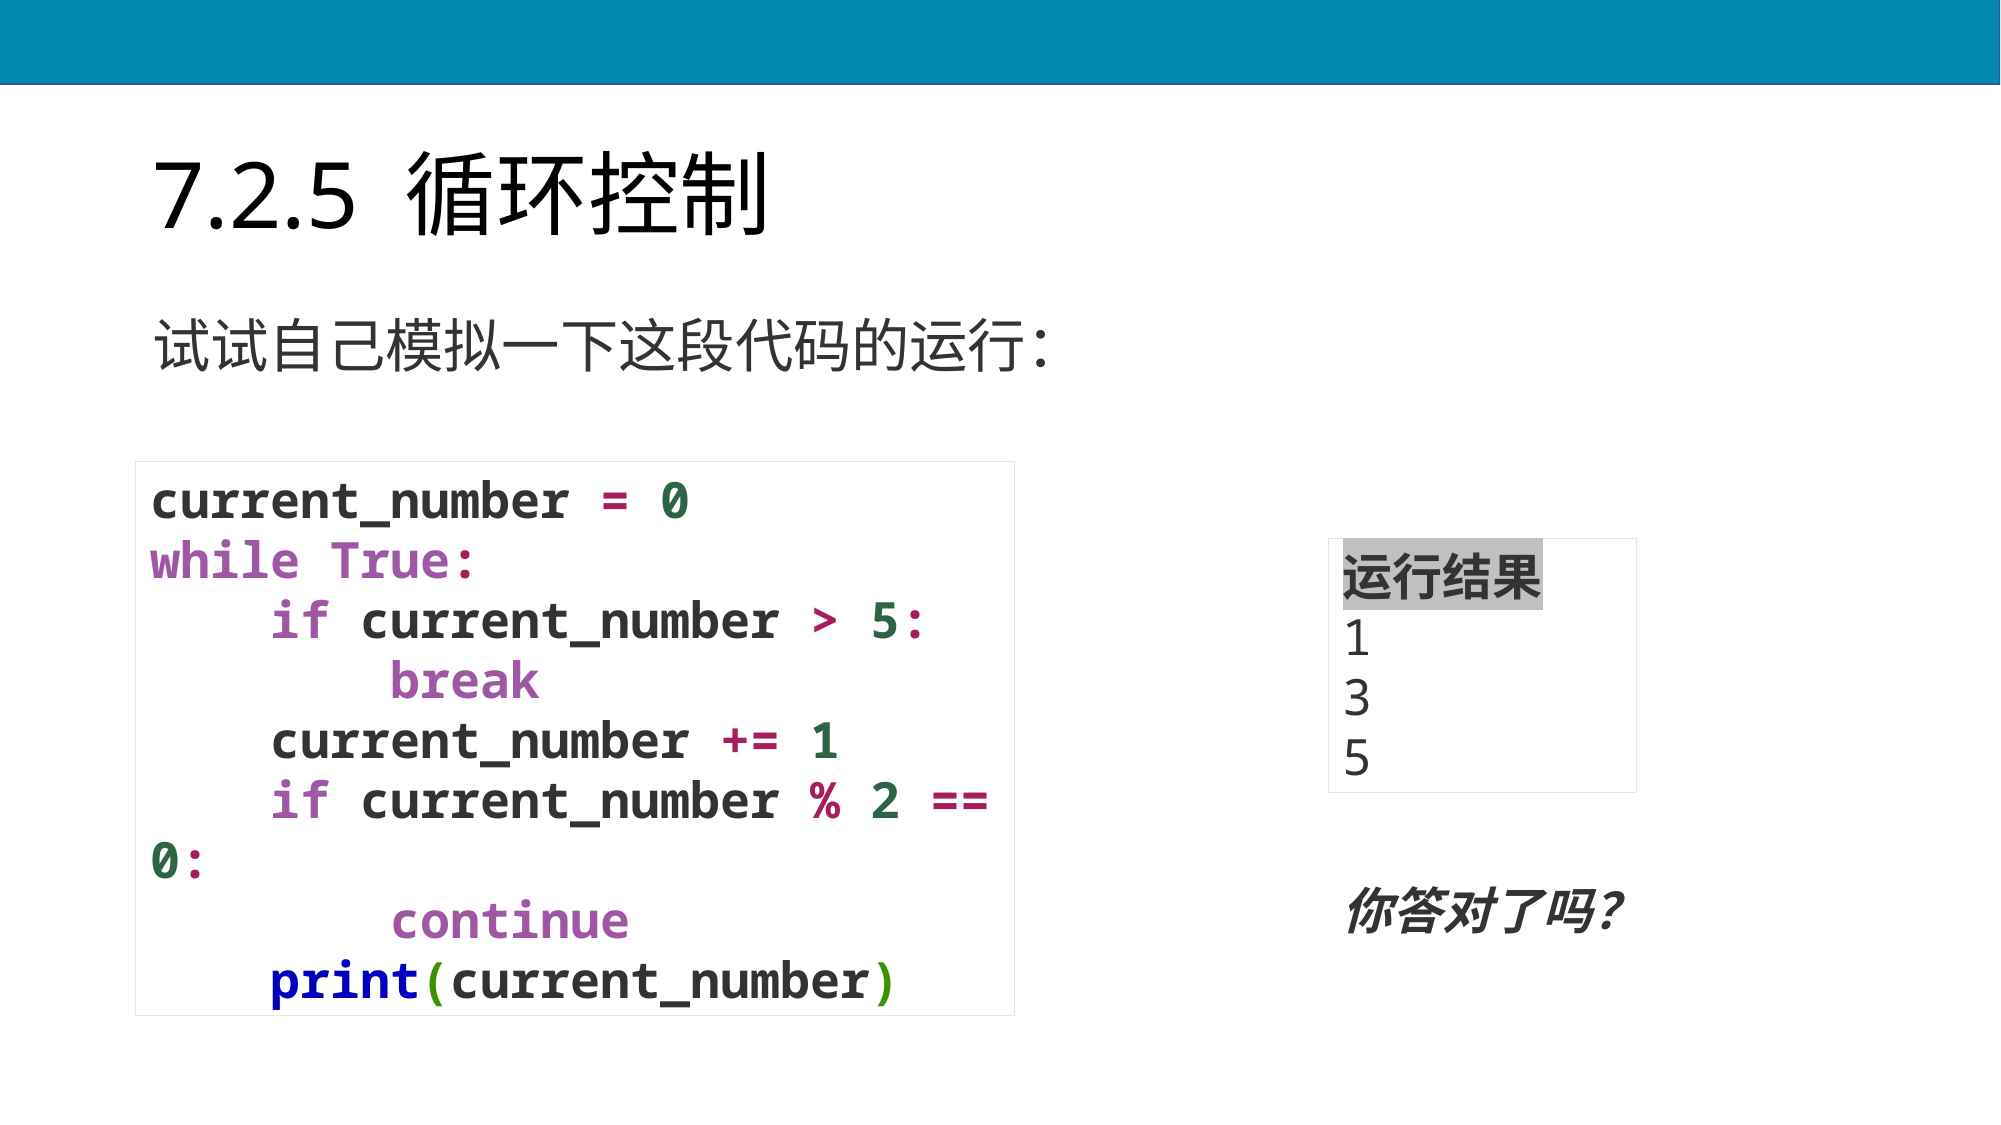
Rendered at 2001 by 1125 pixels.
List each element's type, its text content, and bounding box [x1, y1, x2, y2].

text_box 你答对了吗？ [1328, 872, 1661, 947]
text_box current_number = 0 while True: if current_number > 5: break current_number += 1 if current_number % 2 == 0: continue print(current_number) [135, 461, 1015, 1016]
title 7.2.5 循环控制 [137, 115, 1863, 282]
list 试试自己模拟一下这段代码的运行： [137, 310, 1863, 1024]
text_box 运行结果 1 3 5 [1328, 538, 1637, 793]
